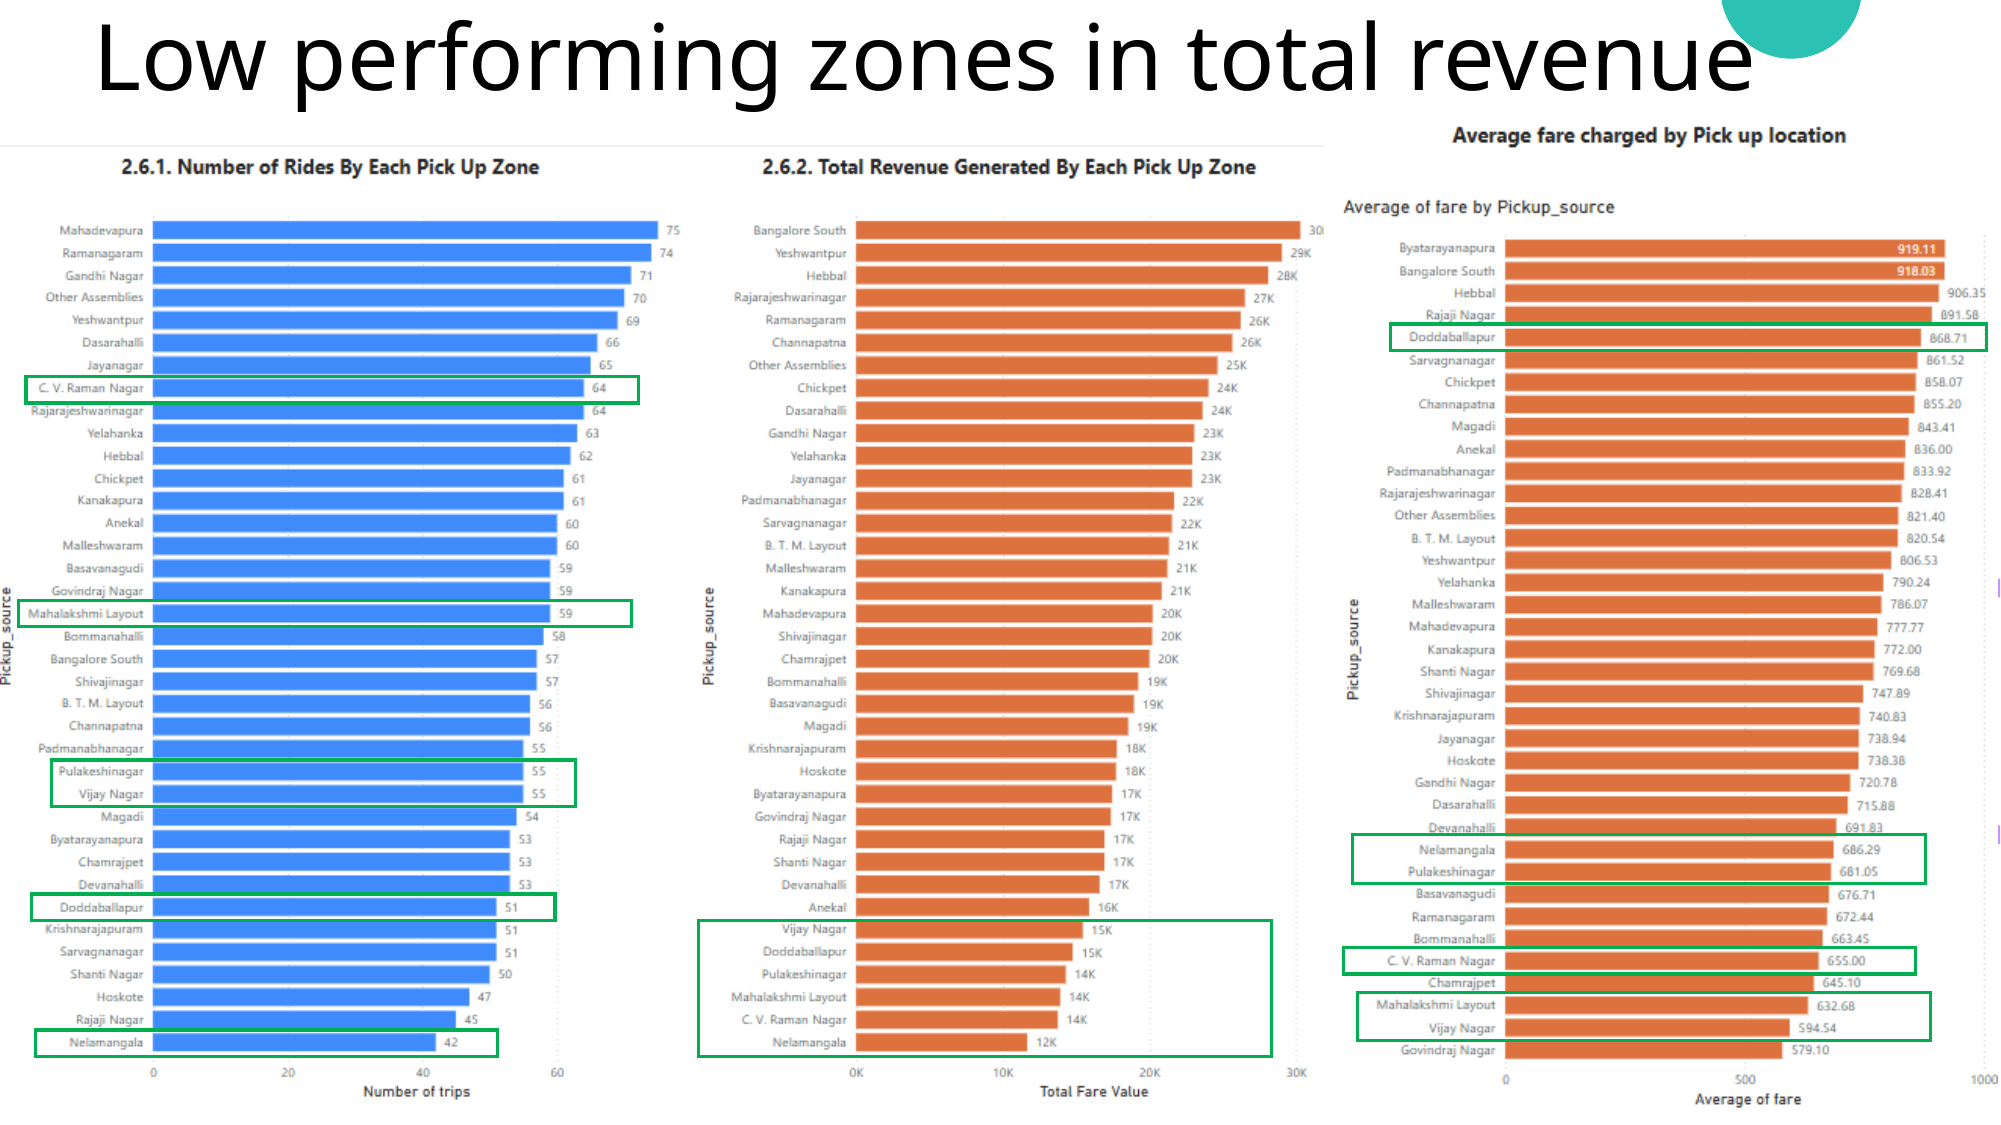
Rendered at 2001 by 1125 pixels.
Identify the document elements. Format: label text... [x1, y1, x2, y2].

title Low performing zones in total revenue [78, 12, 1804, 109]
picture [0, 121, 1999, 1125]
